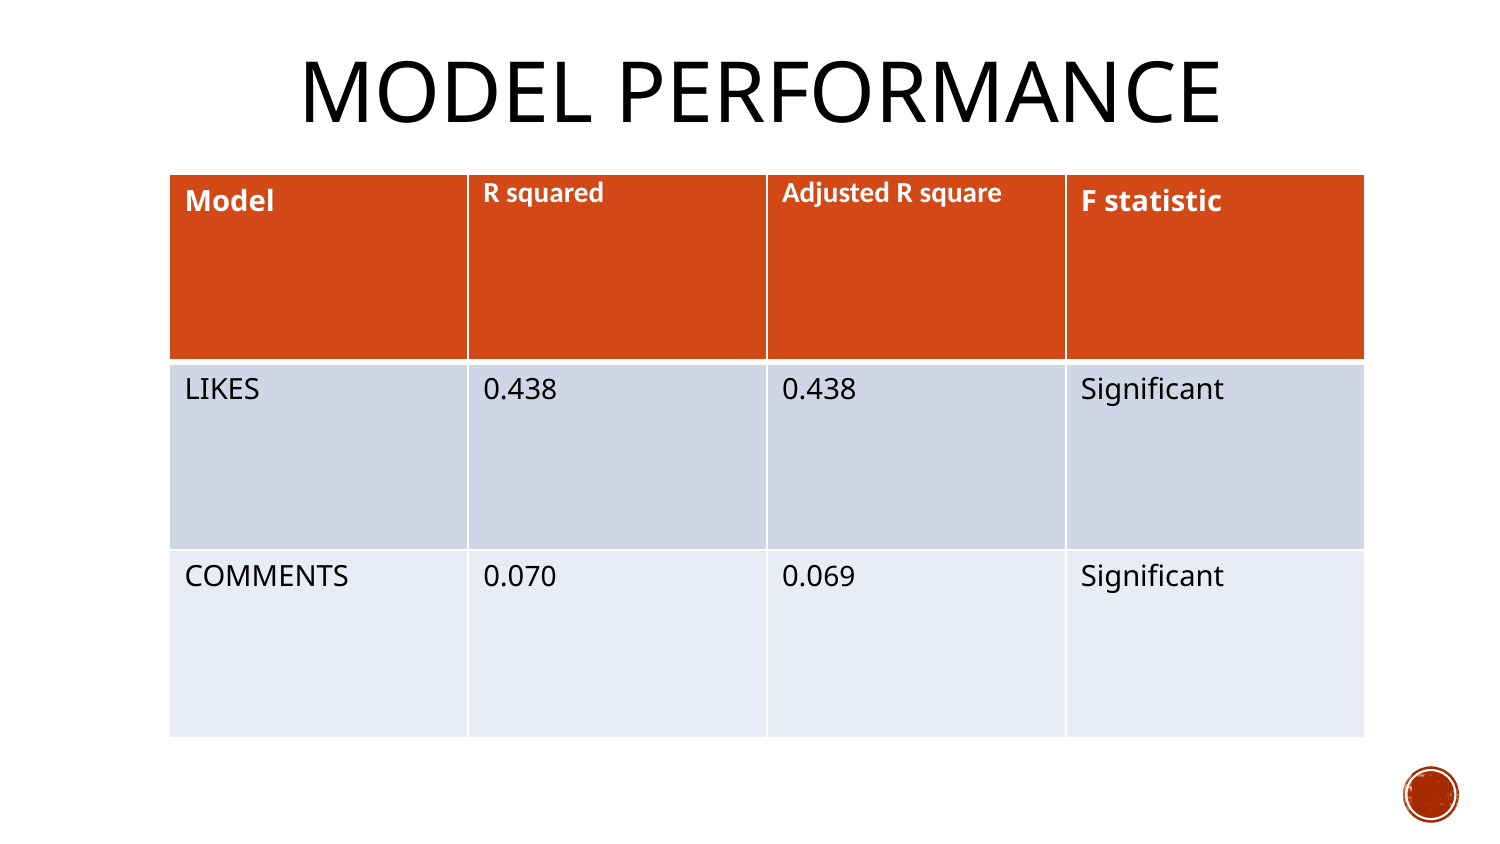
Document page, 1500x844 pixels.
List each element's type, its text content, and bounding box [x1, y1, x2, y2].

table_header R squared [469, 175, 766, 359]
table_cell Significant [1067, 551, 1364, 737]
table_cell 0.438 [469, 365, 766, 549]
table_header F statistic [1067, 175, 1364, 359]
table_cell 0.069 [768, 551, 1065, 737]
table_cell COMMENTS [170, 551, 467, 737]
table_cell Significant [1067, 365, 1364, 549]
table_cell 0.070 [469, 551, 766, 737]
table_cell 0.438 [768, 365, 1065, 549]
table_header Model [170, 175, 467, 359]
title Model Performance [131, 16, 1369, 175]
table_cell LIKES [170, 365, 467, 549]
table_header Adjusted R square [768, 175, 1065, 359]
